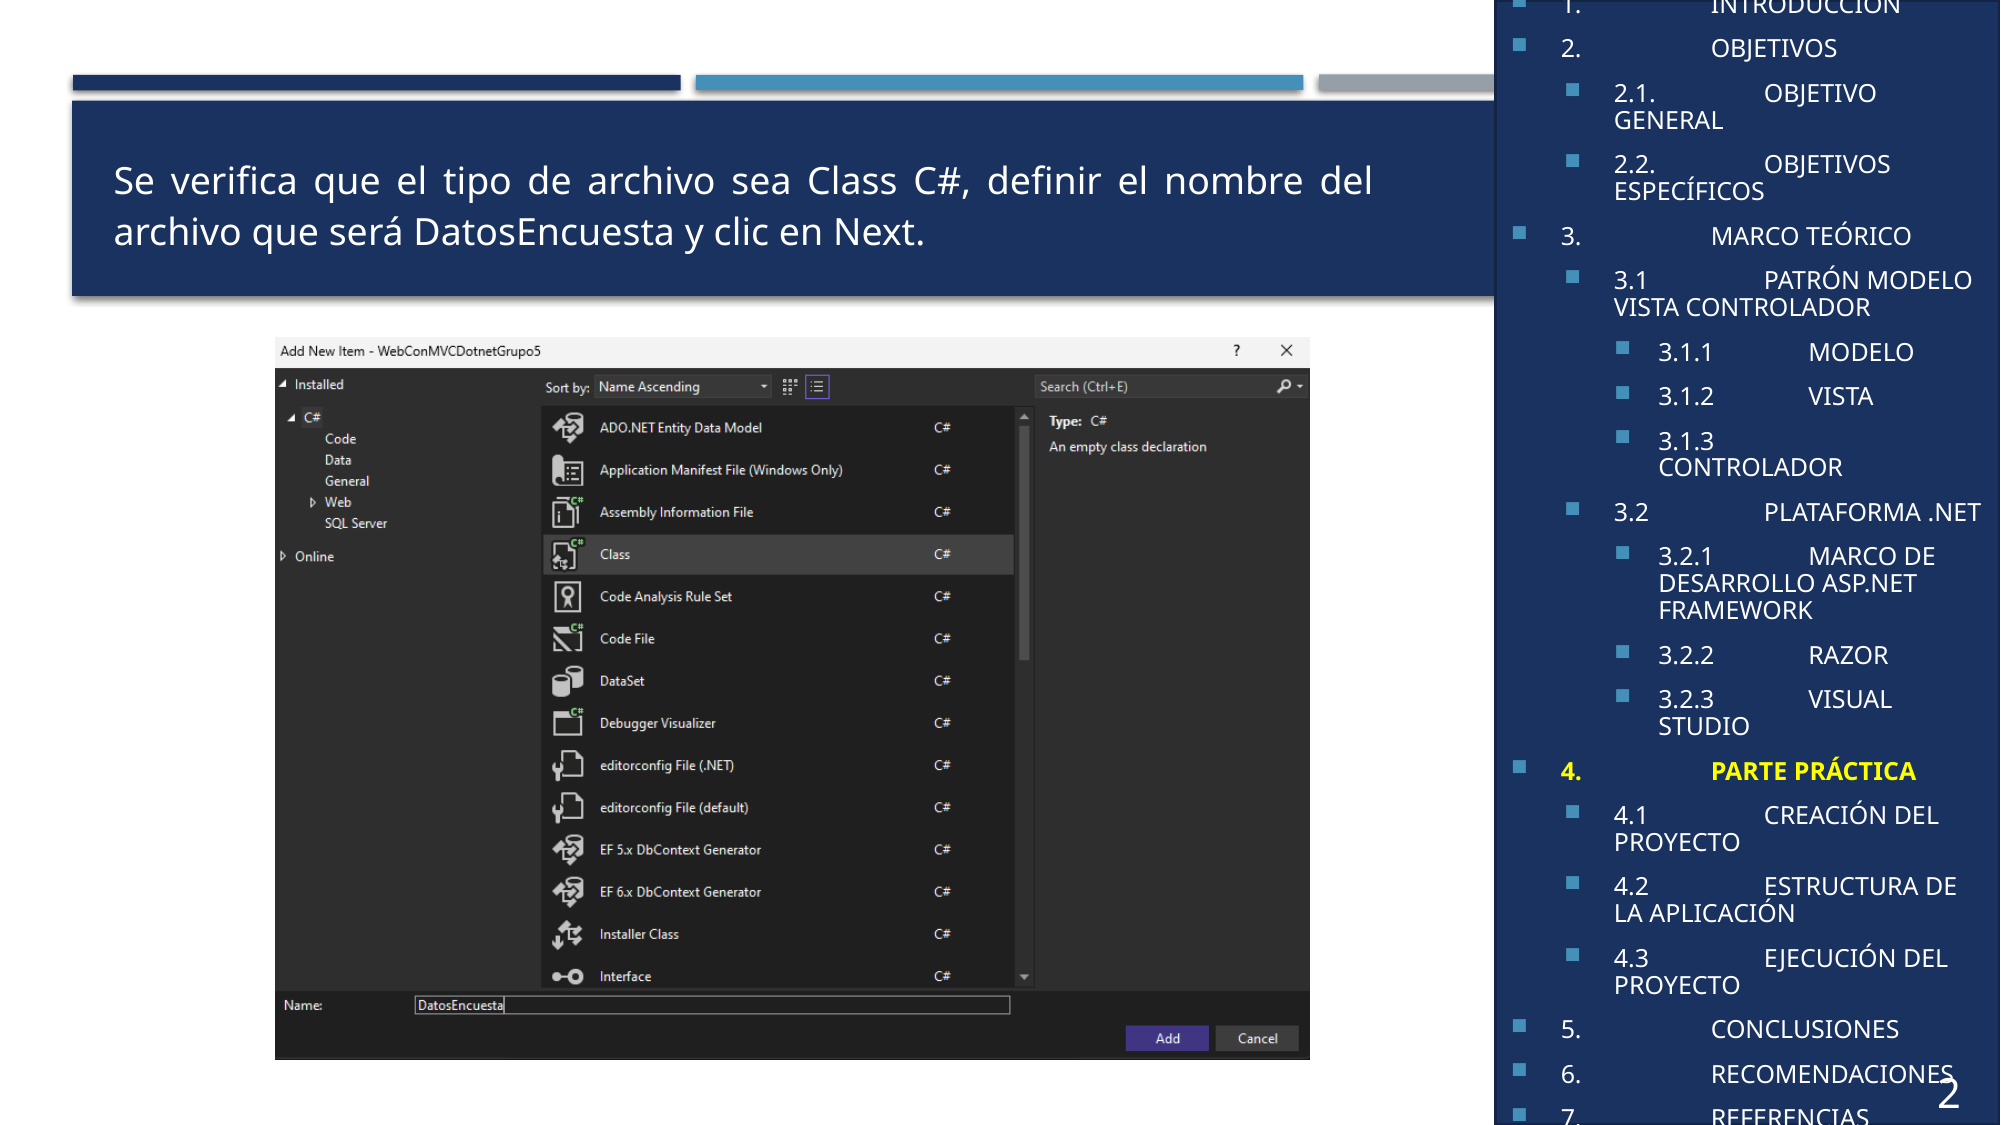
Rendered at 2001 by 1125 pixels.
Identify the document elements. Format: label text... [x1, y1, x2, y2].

text_box 21 [1922, 1059, 1999, 1125]
picture [275, 337, 1311, 1060]
list Se verifica que el tipo de archivo sea Class C#, definir el nombre del archivo que será DatosEncuesta y clic en Next. [98, 129, 1390, 274]
text_box 1. INTRODUCCIÓN 2. OBJETIVOS 2.1. OBJETIVO GENERAL 2.2. OBJETIVOS ESPECÍFICOS 3. MARCO TEÓRICO 3.1 PATRÓN MODELO VISTA CONTROLADOR 3.1.1 MODELO 3.1.2 VISTA 3.1.3 CONTROLADOR 3.2 PLATAFORMA .NET 3.2.1 MARCO DE DESARROLLO ASP.NET FRAMEWORK 3.2.2 RAZOR 3.2.3 VISUAL STUDIO 4. PARTE PRÁCTICA 4.1 CREACIÓN DEL PROYECTO 4.2 ESTRUCTURA DE LA APLICACIÓN 4.3 EJECUCIÓN DEL PROYECTO 5. CONCLUSIONES 6. RECOMENDACIONES 7. REFERENCIAS [1494, 0, 2000, 1125]
